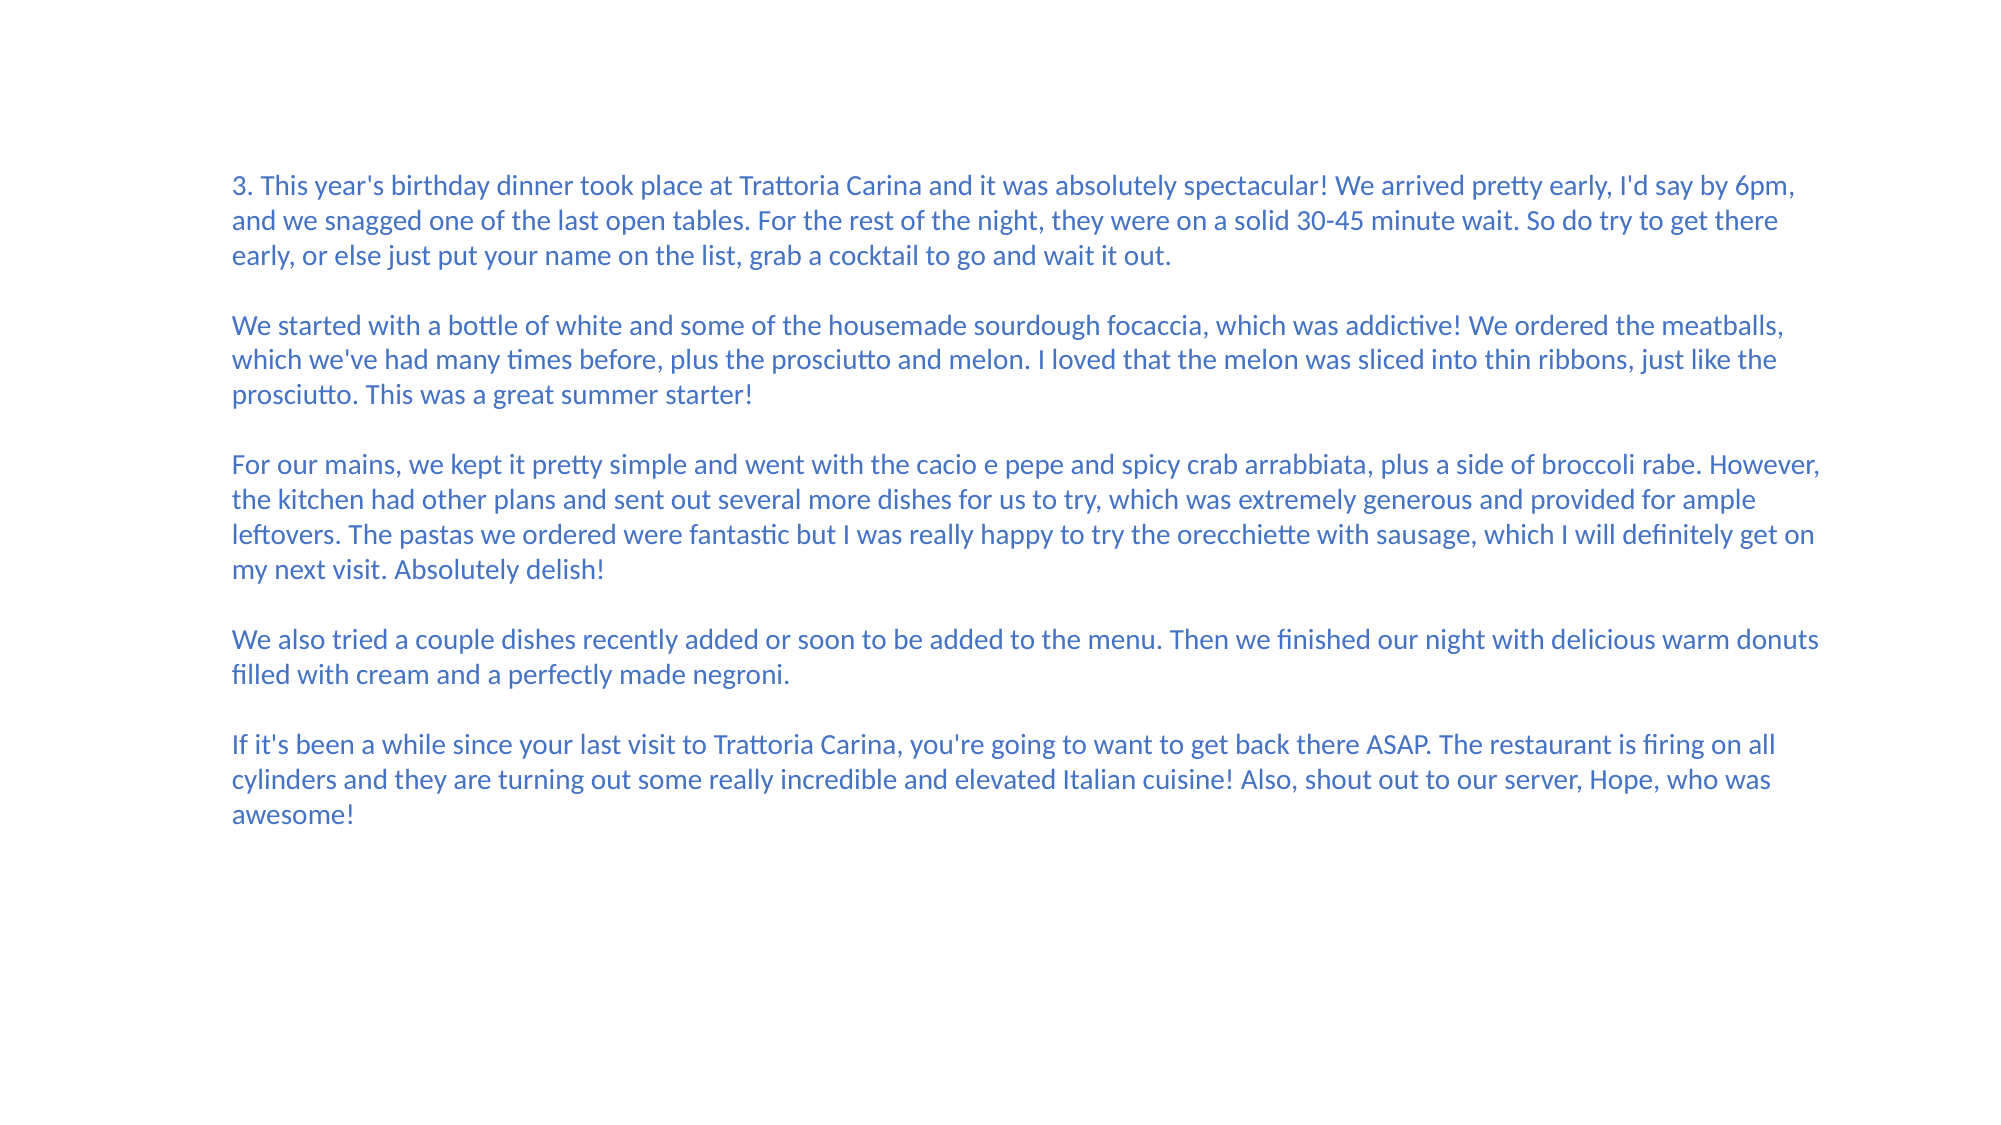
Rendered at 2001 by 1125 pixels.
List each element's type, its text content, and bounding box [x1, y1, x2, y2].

text_box 3. This year's birthday dinner took place at Trattoria Carina and it was absolutely spectacular! We arrived pretty early, I'd say by 6pm, and we snagged one of the last open tables. For the rest of the night, they were on a solid 30-45 minute wait. So do try to get there early, or else just put your name on the list, grab a cocktail to go and wait it out. We started with a bottle of white and some of the housemade sourdough focaccia, which was addictive! We ordered the meatballs, which we've had many times before, plus the prosciutto and melon. I loved that the melon was sliced into thin ribbons, just like the prosciutto. This was a great summer starter! For our mains, we kept it pretty simple and went with the cacio e pepe and spicy crab arrabbiata, plus a side of broccoli rabe. However, the kitchen had other plans and sent out several more dishes for us to try, which was extremely generous and provided for ample leftovers. The pastas we ordered were fantastic but I was really happy to try the orecchiette with sausage, which I will definitely get on my next visit. Absolutely delish! We also tried a couple dishes recently added or soon to be added to the menu. Then we finished our night with delicious warm donuts filled with cream and a perfectly made negroni. If it's been a while since your last visit to Trattoria Carina, you're going to want to get back there ASAP. The restaurant is firing on all cylinders and they are turning out some really incredible and elevated Italian cuisine! Also, shout out to our server, Hope, who was awesome! [217, 158, 1855, 838]
